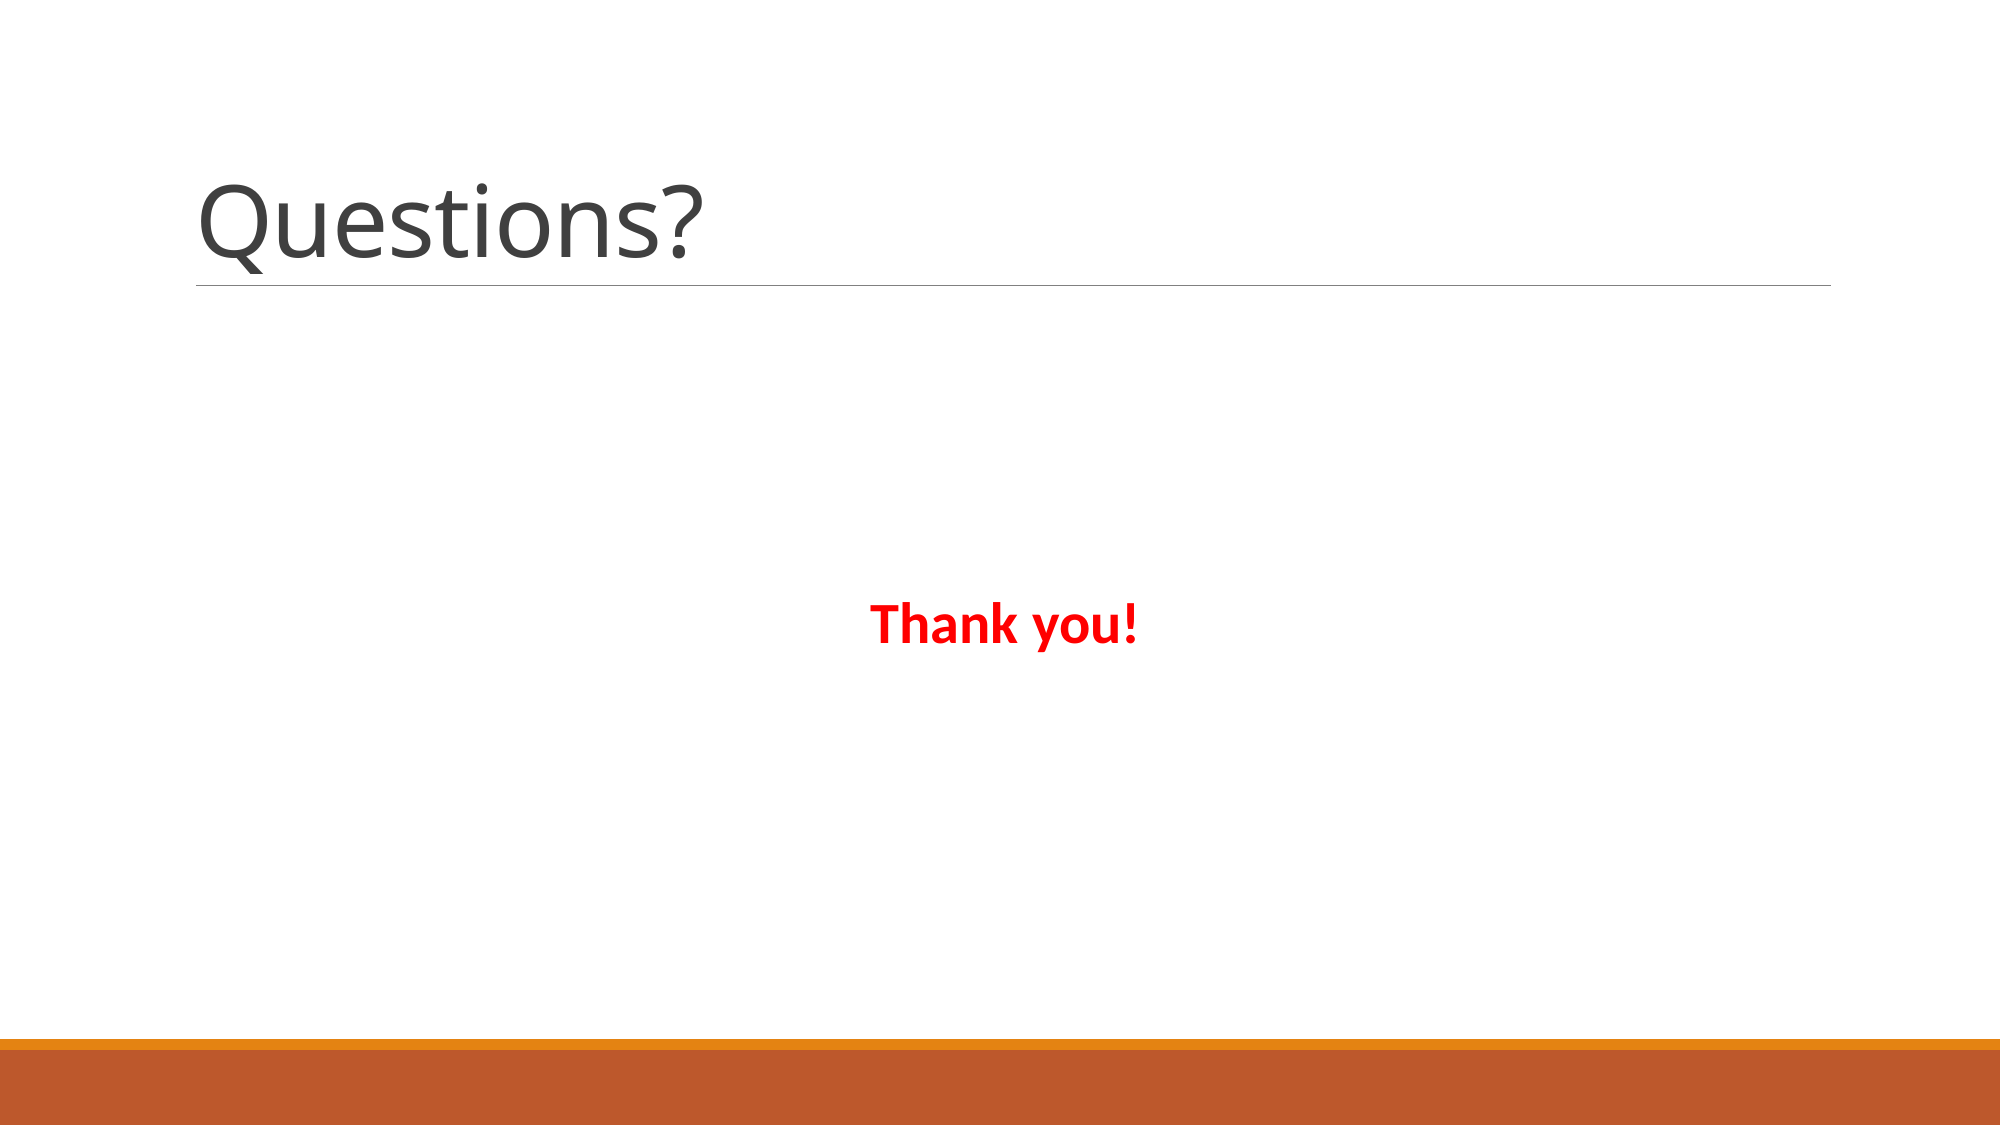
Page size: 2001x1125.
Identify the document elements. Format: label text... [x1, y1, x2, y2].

title Questions? [180, 47, 1830, 285]
list Thank you! [180, 302, 1830, 963]
